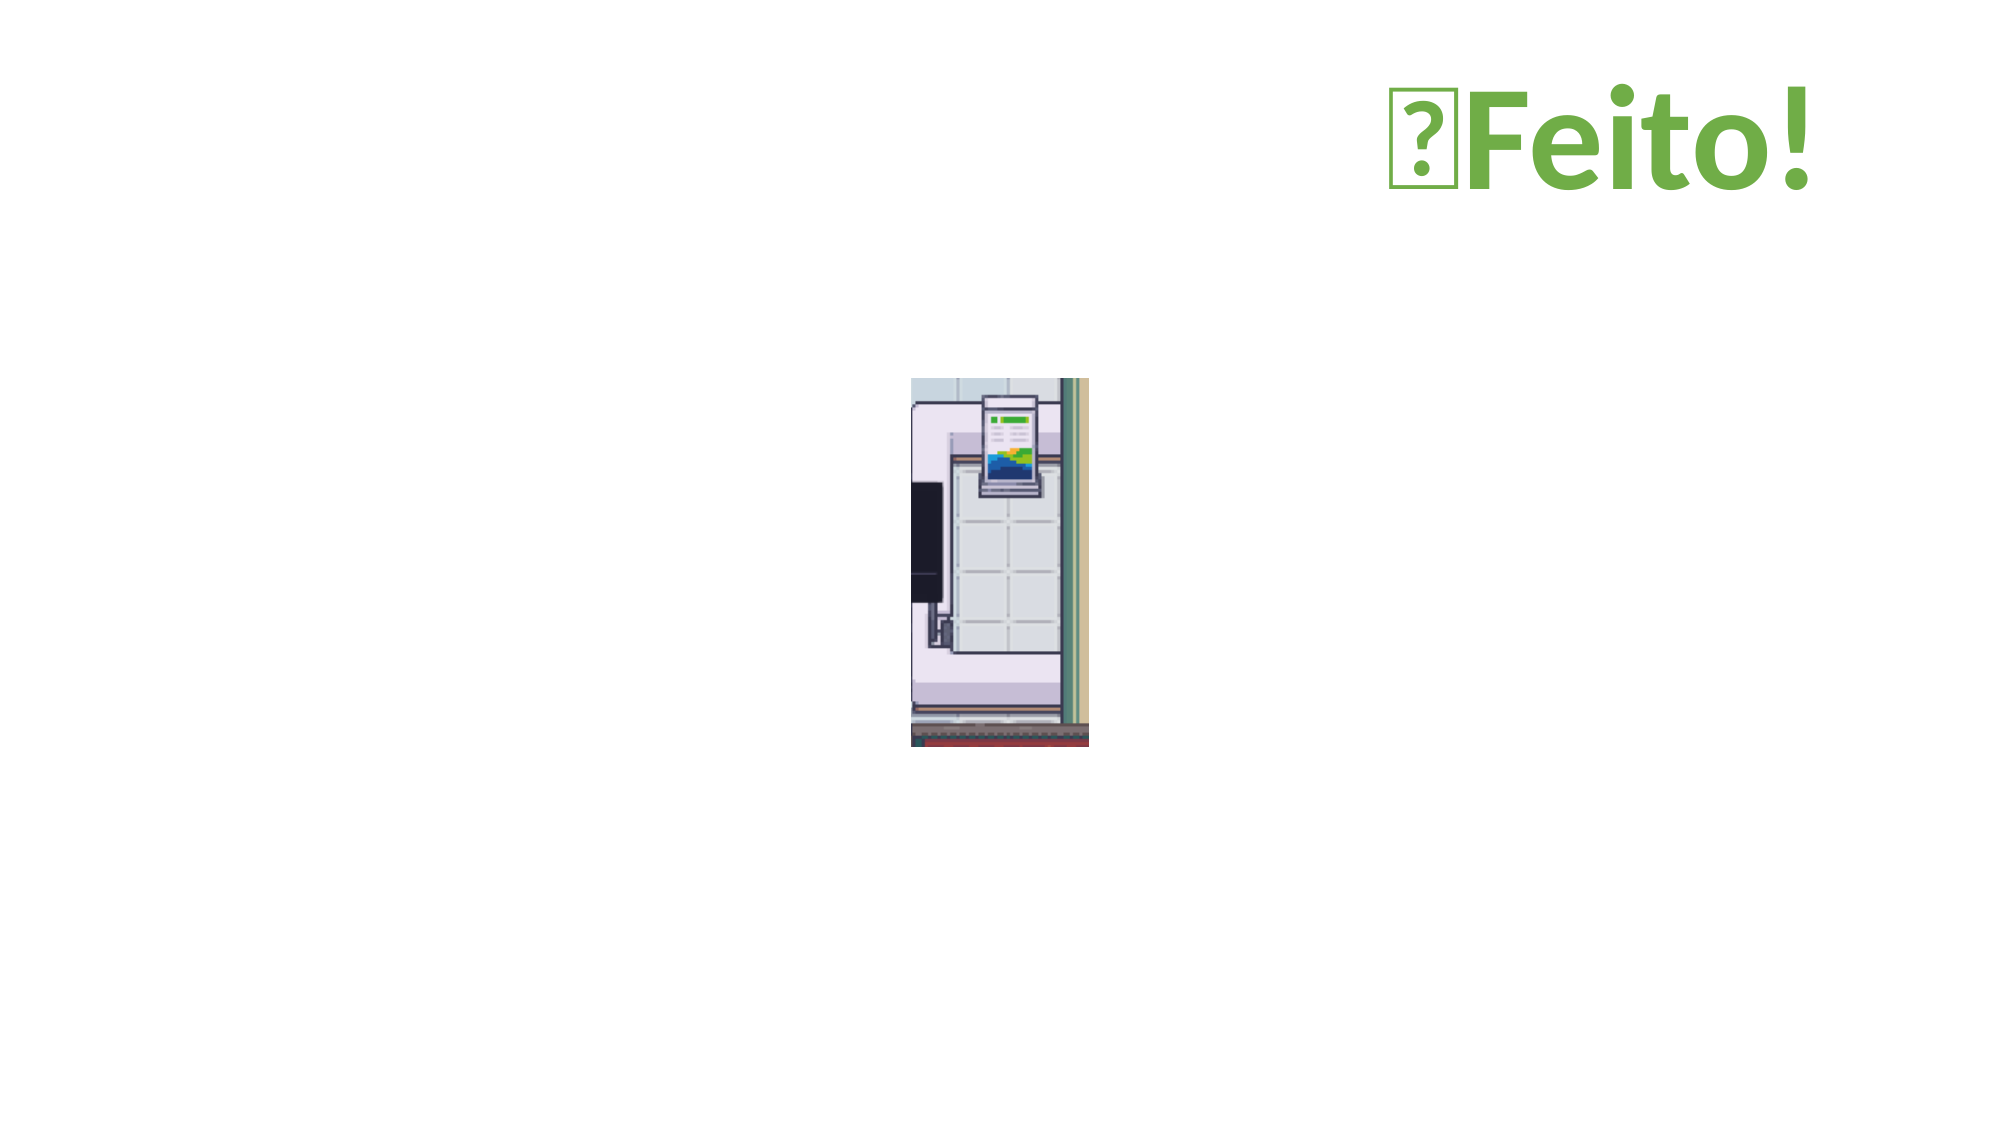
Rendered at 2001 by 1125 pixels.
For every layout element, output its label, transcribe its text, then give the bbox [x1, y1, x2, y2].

text_box ✅Feito! [1371, 24, 1977, 284]
picture [911, 377, 1089, 748]
